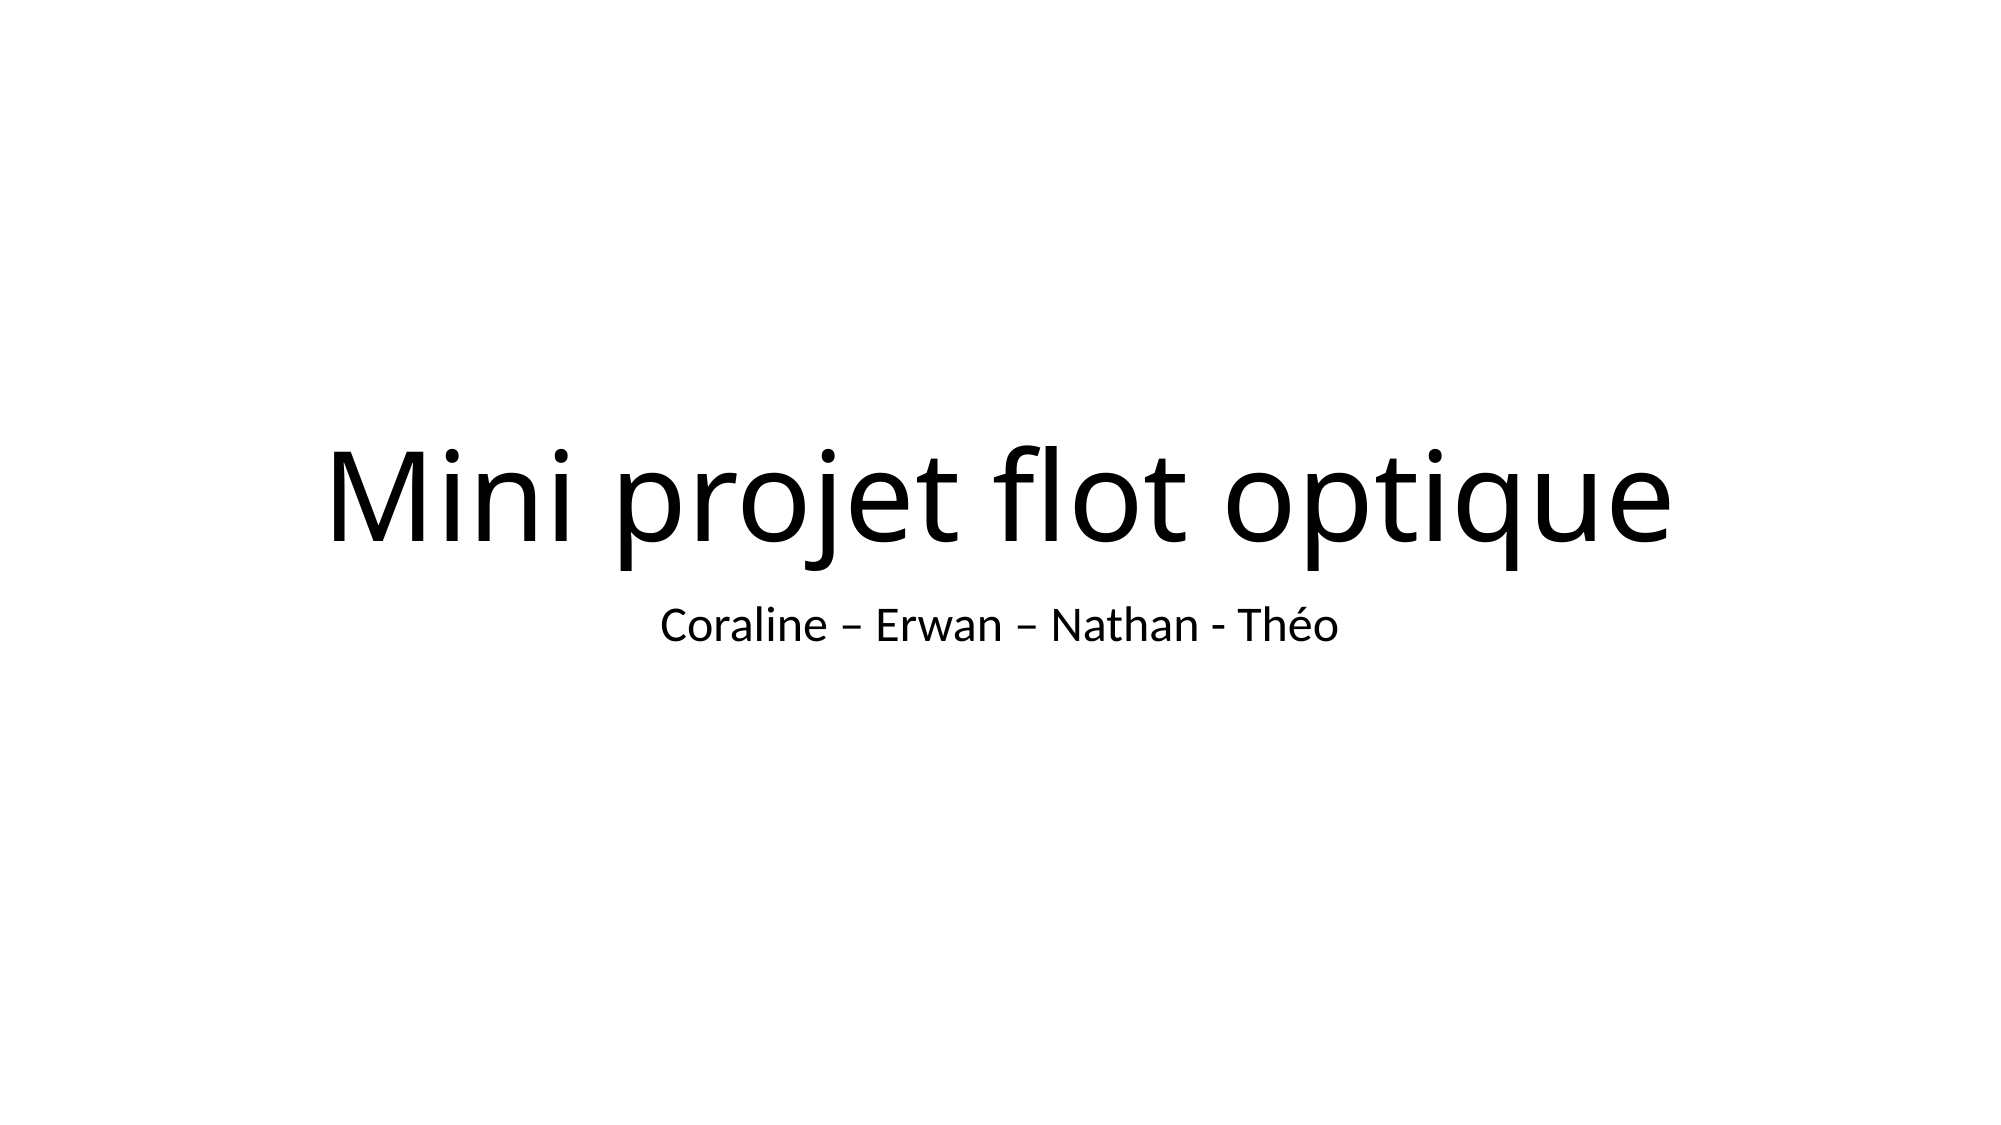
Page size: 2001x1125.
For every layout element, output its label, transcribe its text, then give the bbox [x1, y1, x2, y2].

title Mini projet flot optique [249, 184, 1750, 576]
subtitle Coraline – Erwan – Nathan - Théo [249, 590, 1750, 863]
